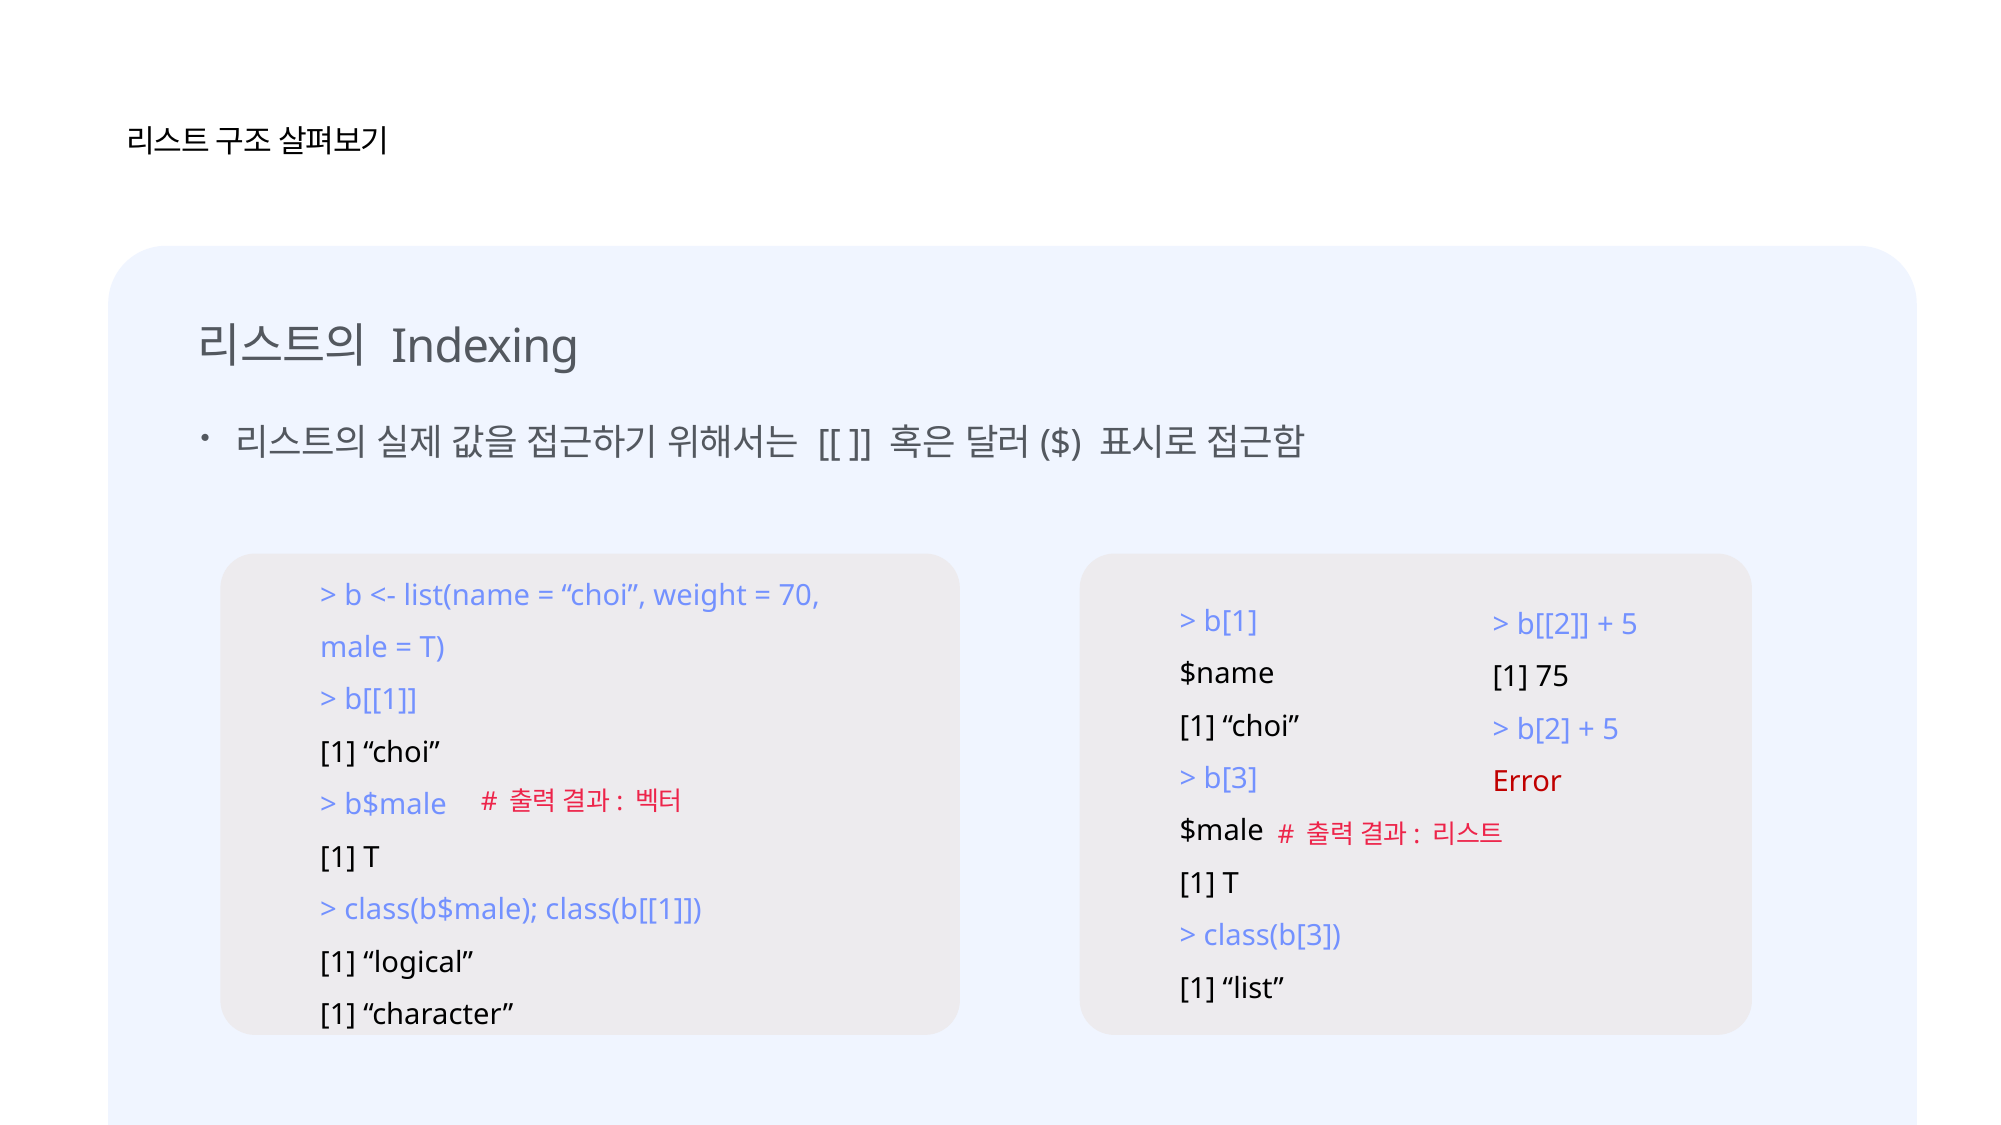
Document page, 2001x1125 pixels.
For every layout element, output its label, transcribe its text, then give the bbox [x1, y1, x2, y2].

text_box > b[[2]] + 5 [1] 75 > b[2] + 5 Error [1402, 580, 1797, 805]
text_box 리스트의 Indexing [196, 314, 1220, 373]
text_box # 출력 결과: 벡터 [476, 780, 723, 821]
text_box # 출력 결과: 리스트 [1273, 813, 1524, 853]
text_box 리스트 구조 살펴보기 [125, 119, 581, 160]
text_box > b <- list(name = “choi”, weight = 70, male = T) > b[[1]] [1] “choi” > b$male [1] T > class(b$male); class(b[[1]]) [1] “logical” [1] “character” [219, 552, 961, 1036]
text_box [108, 245, 1917, 1125]
text_box > b[1] $name [1] “choi” > b[3] $male [1] T > class(b[3]) [1] “list” [1078, 552, 1754, 1036]
text_box 리스트의 실제 값을 접근하기 위해서는 [[ ]] 혹은 달러($) 표시로 접근함 [196, 414, 1928, 467]
